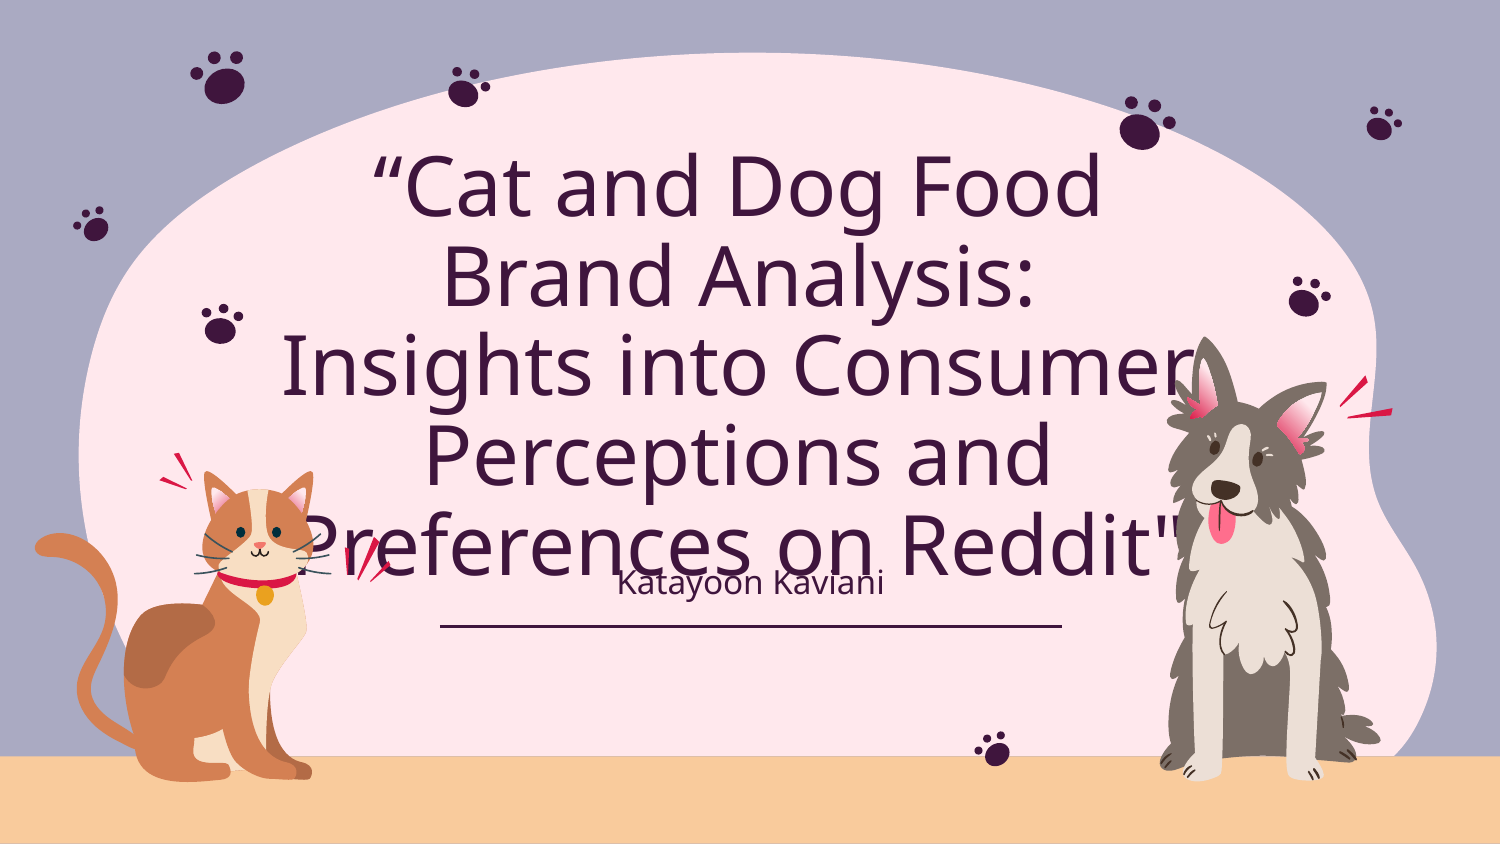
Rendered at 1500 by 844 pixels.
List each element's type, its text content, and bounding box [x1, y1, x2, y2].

subtitle Katayoon Kaviani [393, 548, 1109, 616]
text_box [33, 470, 333, 783]
title “Cat and Dog Food Brand Analysis: Insights into Consumer Perceptions and Preferences on Reddit" [262, 202, 1216, 535]
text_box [200, 303, 243, 345]
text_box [1364, 106, 1401, 141]
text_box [446, 67, 489, 108]
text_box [333, 535, 394, 583]
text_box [976, 732, 1013, 767]
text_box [1335, 374, 1395, 434]
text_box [158, 452, 193, 499]
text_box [1286, 276, 1329, 318]
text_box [1116, 96, 1174, 151]
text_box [1159, 336, 1385, 782]
